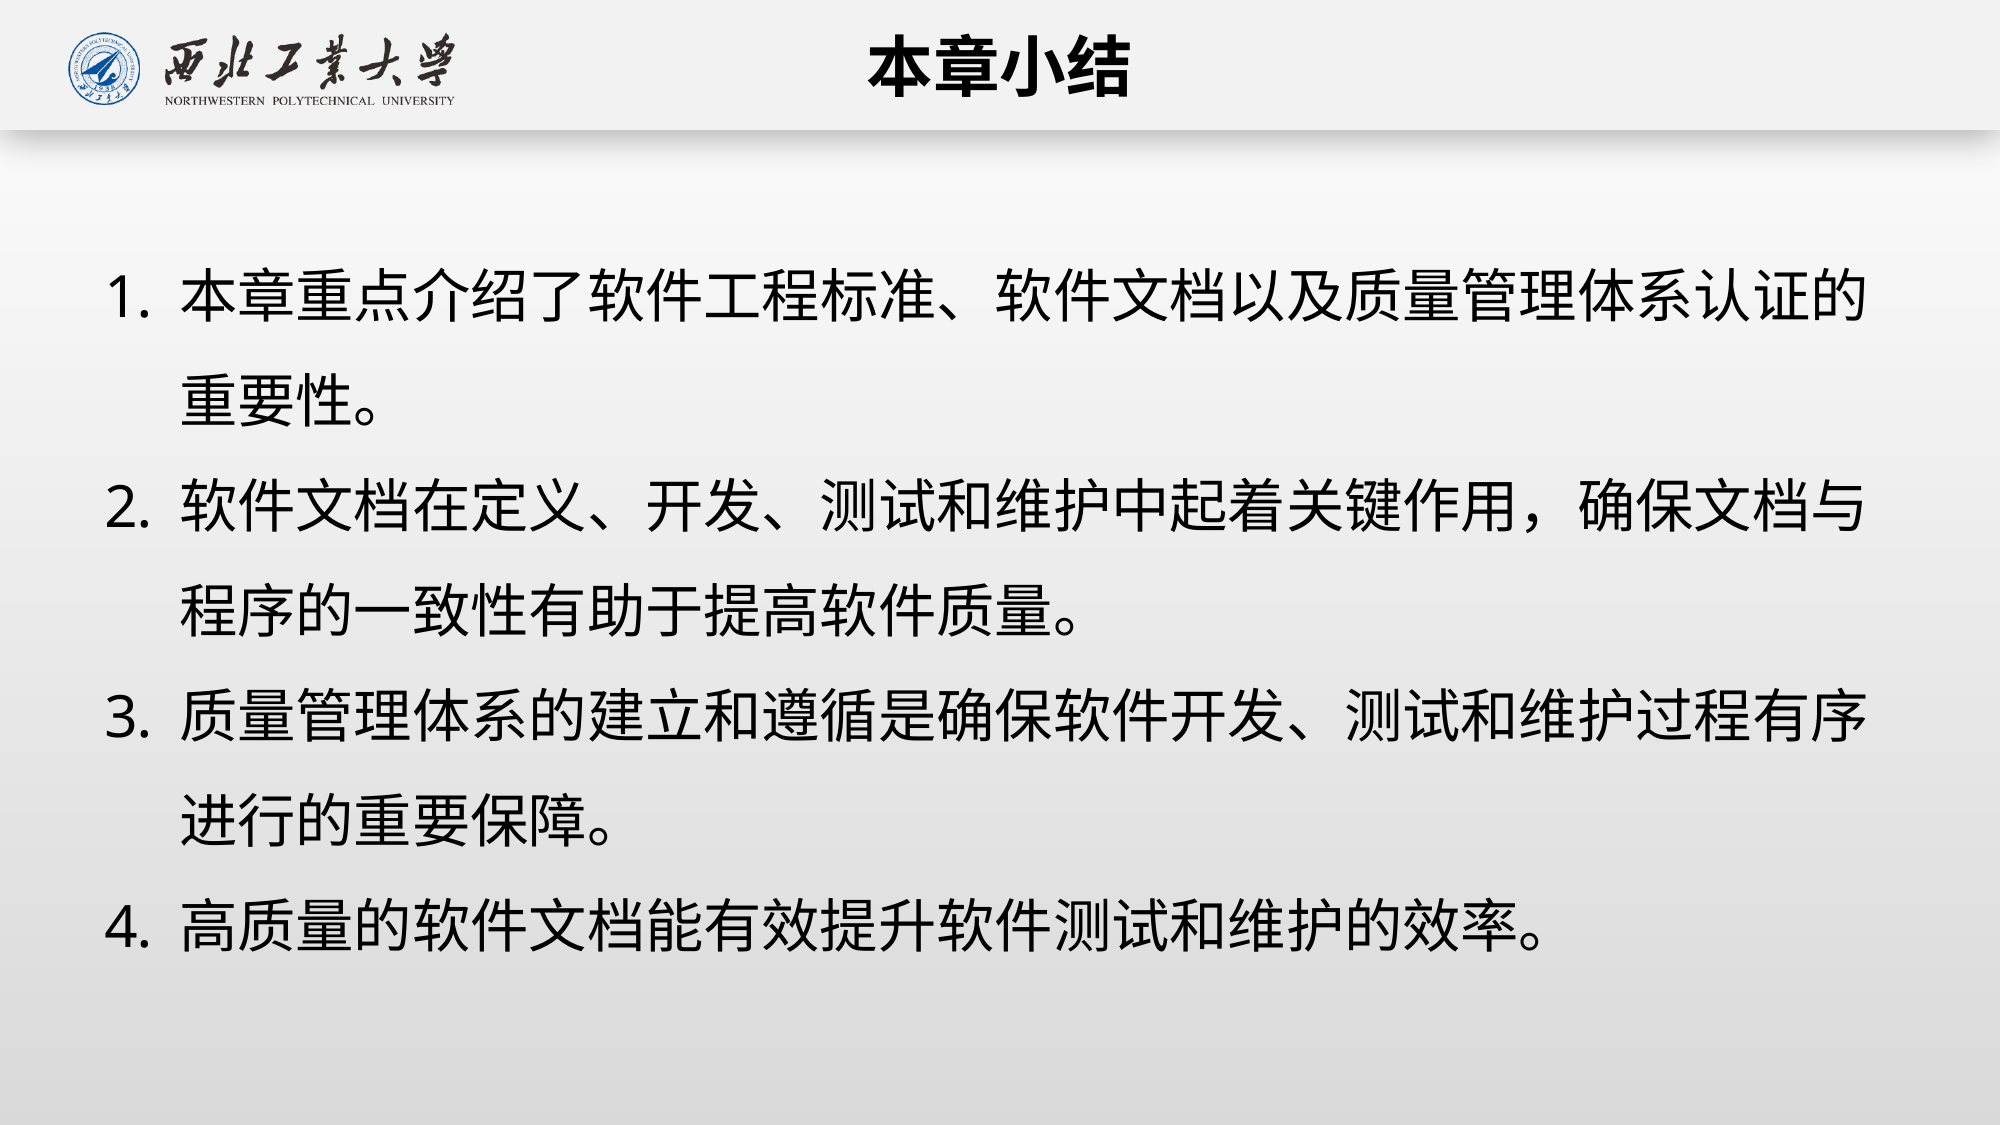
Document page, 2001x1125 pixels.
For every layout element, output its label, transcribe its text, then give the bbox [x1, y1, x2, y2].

picture [68, 32, 455, 105]
text_box 本章小结 [0, 0, 2000, 131]
text_box 本章重点介绍了软件工程标准、软件文档以及质量管理体系认证的重要性。 软件文档在定义、开发、测试和维护中起着关键作用，确保文档与程序的一致性有助于提高软件质量。 质量管理体系的建立和遵循是确保软件开发、测试和维护过程有序进行的重要保障。 高质量的软件文档能有效提升软件测试和维护的效率。 [89, 217, 1911, 967]
